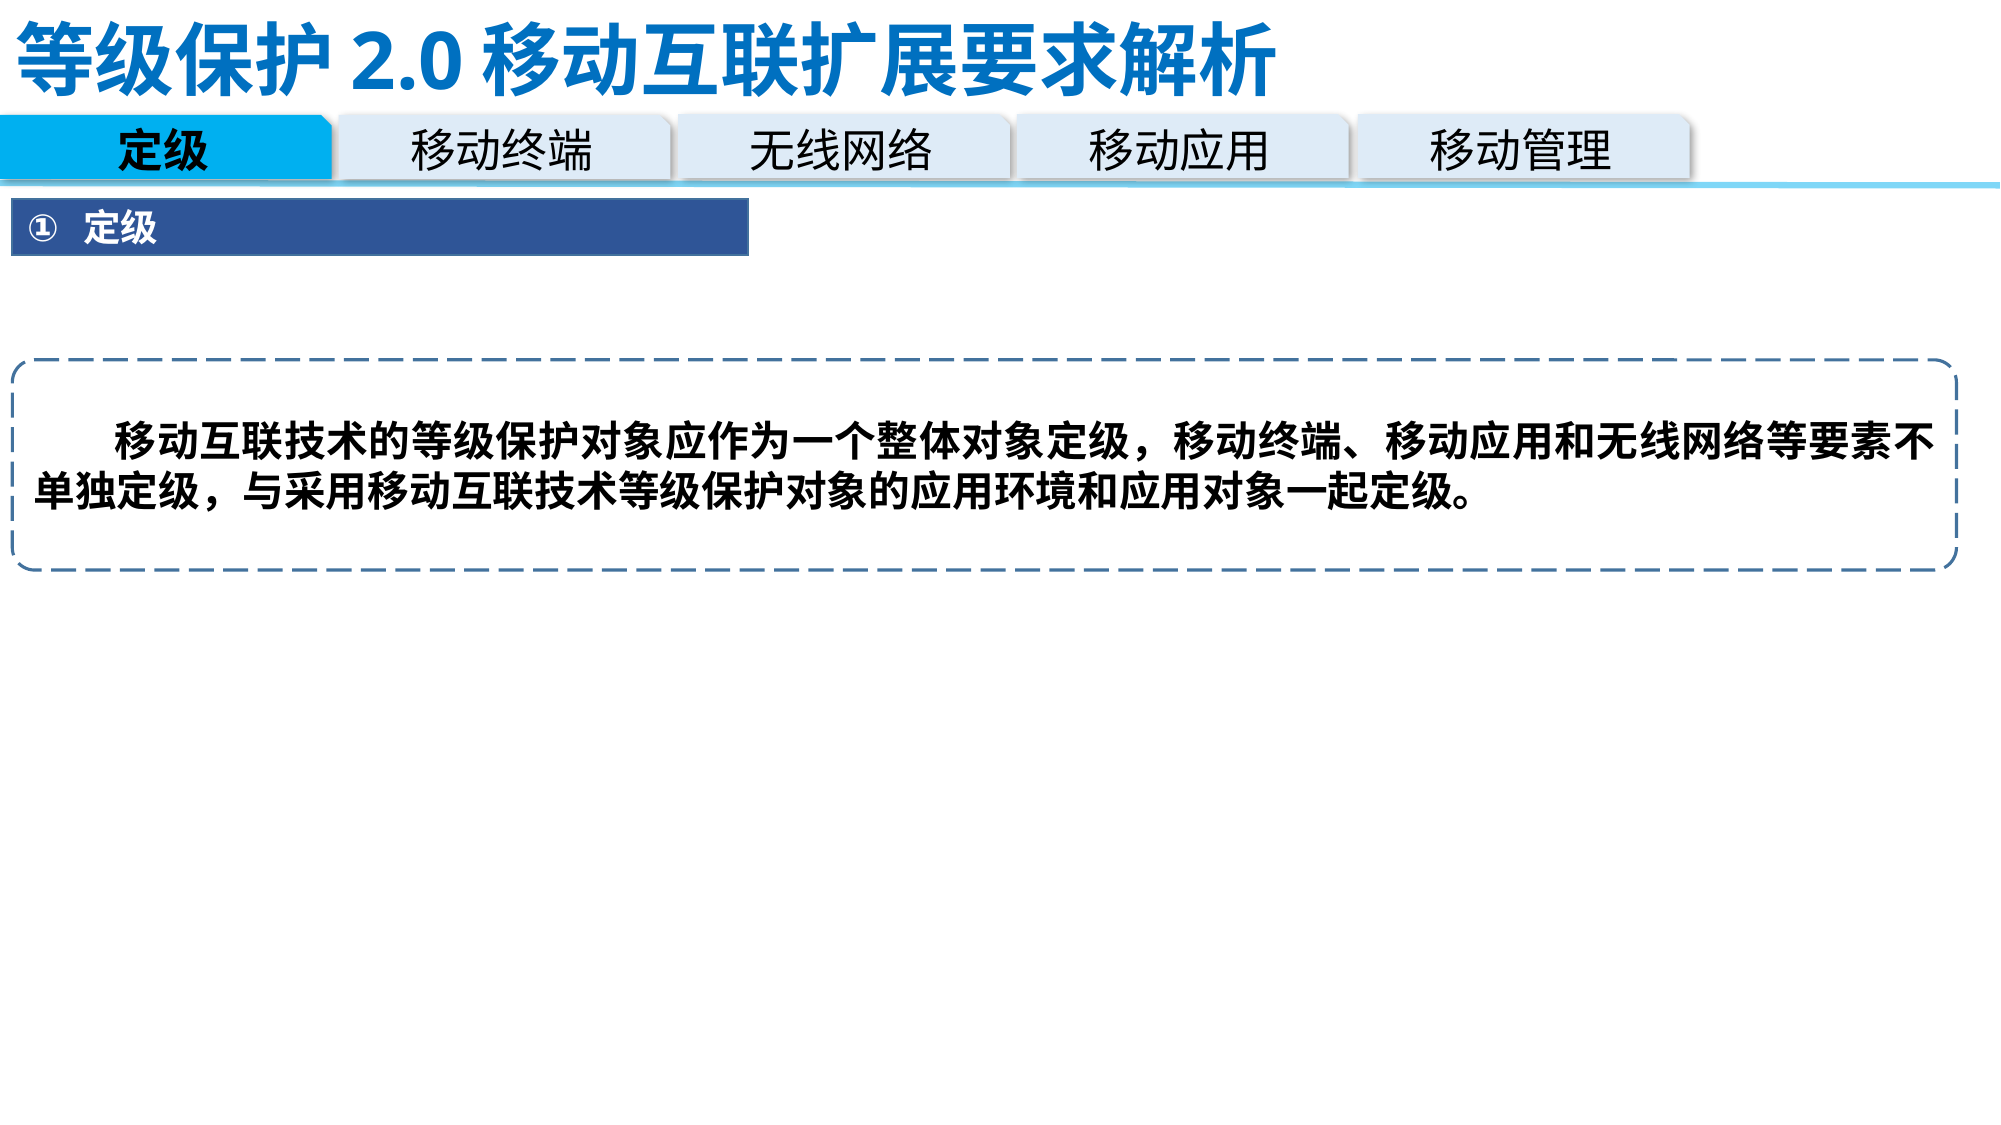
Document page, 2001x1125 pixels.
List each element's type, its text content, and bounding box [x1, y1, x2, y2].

title 等级保护2.0移动互联扩展要求解析 [0, 1, 1418, 114]
text_box 定级 [0, 114, 333, 180]
text_box 移动管理 [1356, 113, 1691, 180]
text_box 移动互联技术的等级保护对象应作为一个整体对象定级，移动终端、移动应用和无线网络等要素不单独定级，与采用移动互联技术等级保护对象的应用环境和应用对象一起定级。 [11, 358, 1958, 572]
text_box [0, 182, 2000, 186]
text_box 移动终端 [337, 113, 672, 180]
text_box 无线网络 [676, 113, 1011, 180]
text_box 定级 [11, 198, 749, 256]
text_box 移动应用 [1015, 113, 1350, 180]
